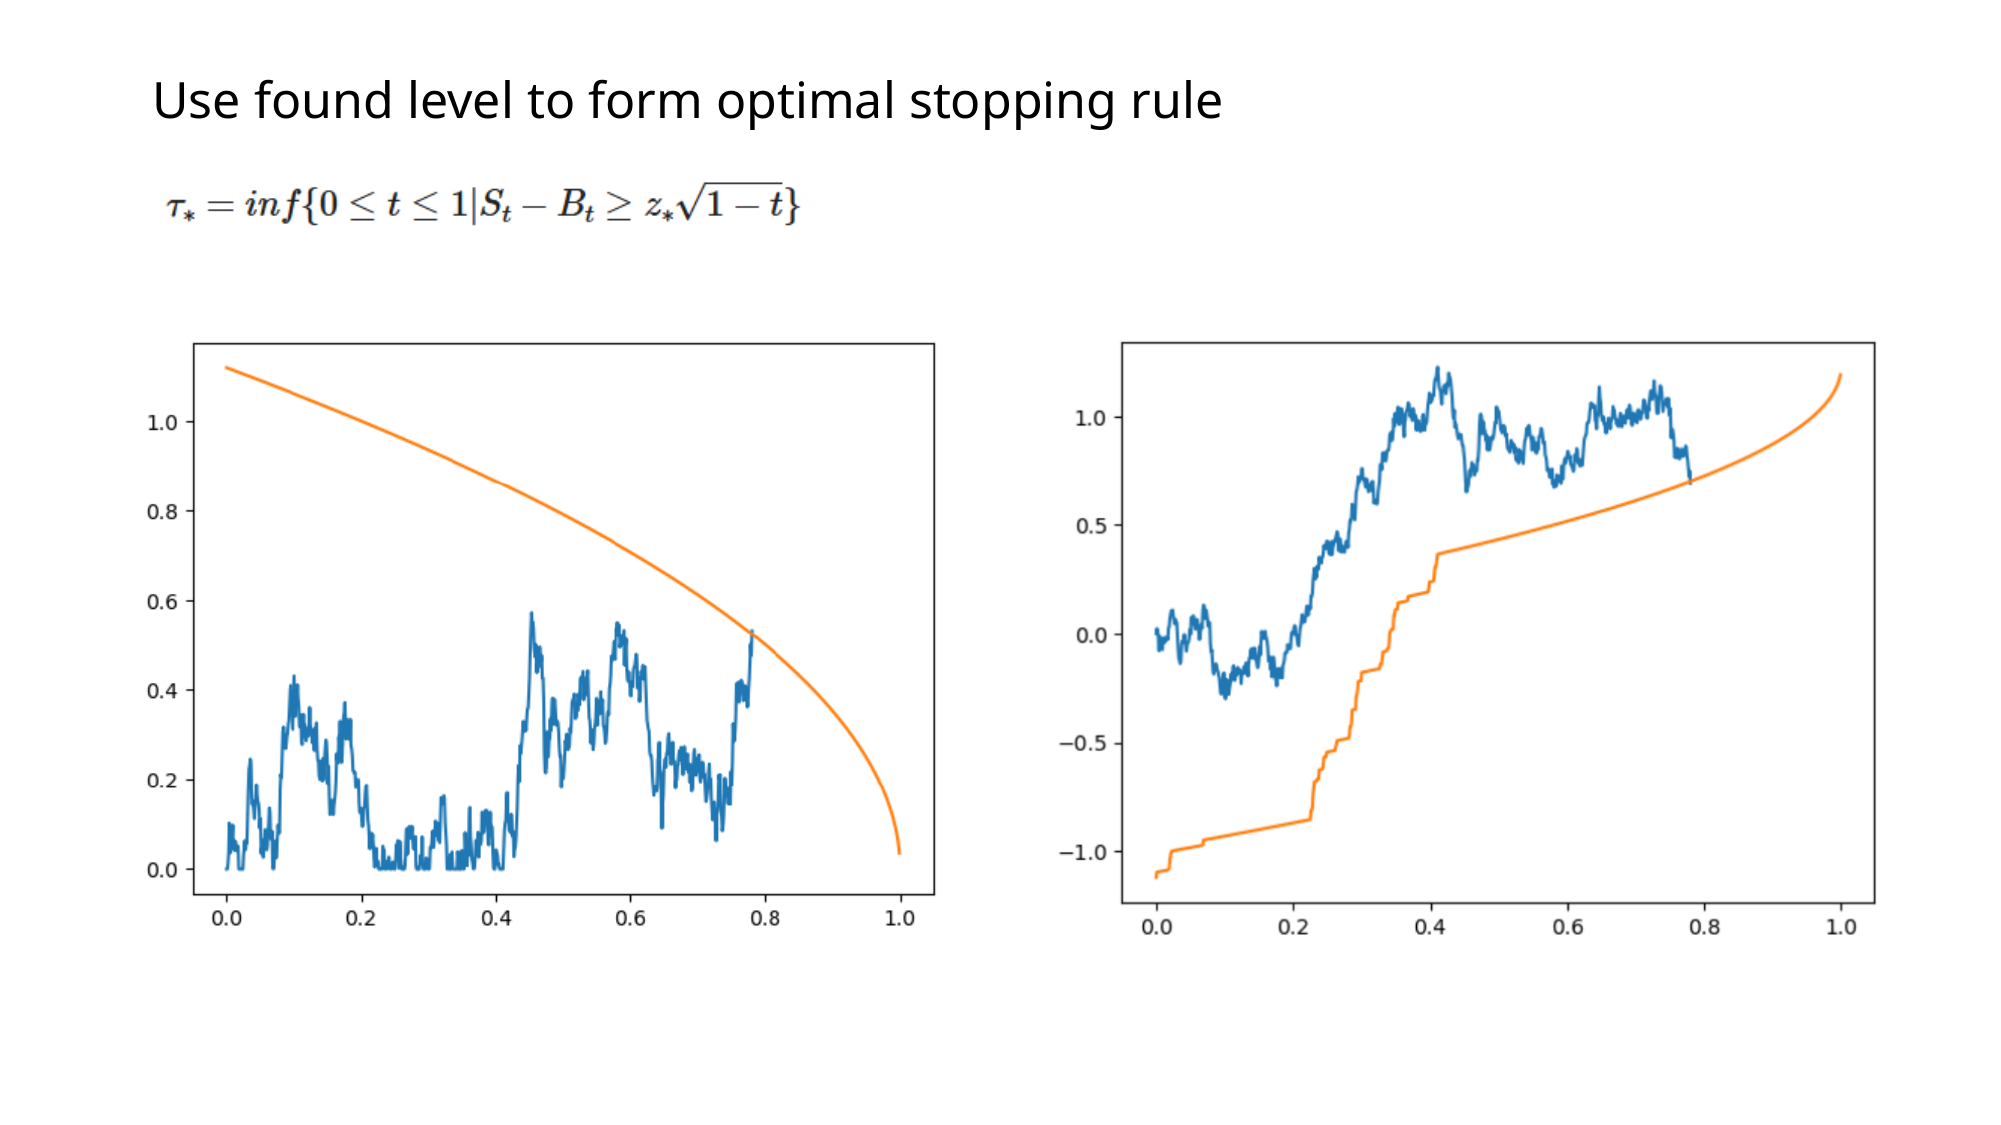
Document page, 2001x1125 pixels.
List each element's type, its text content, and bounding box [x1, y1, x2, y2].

picture [146, 167, 828, 247]
text_box Use found level to form optimal stopping rule [137, 59, 1863, 146]
picture [130, 332, 937, 937]
picture [1046, 332, 1883, 946]
